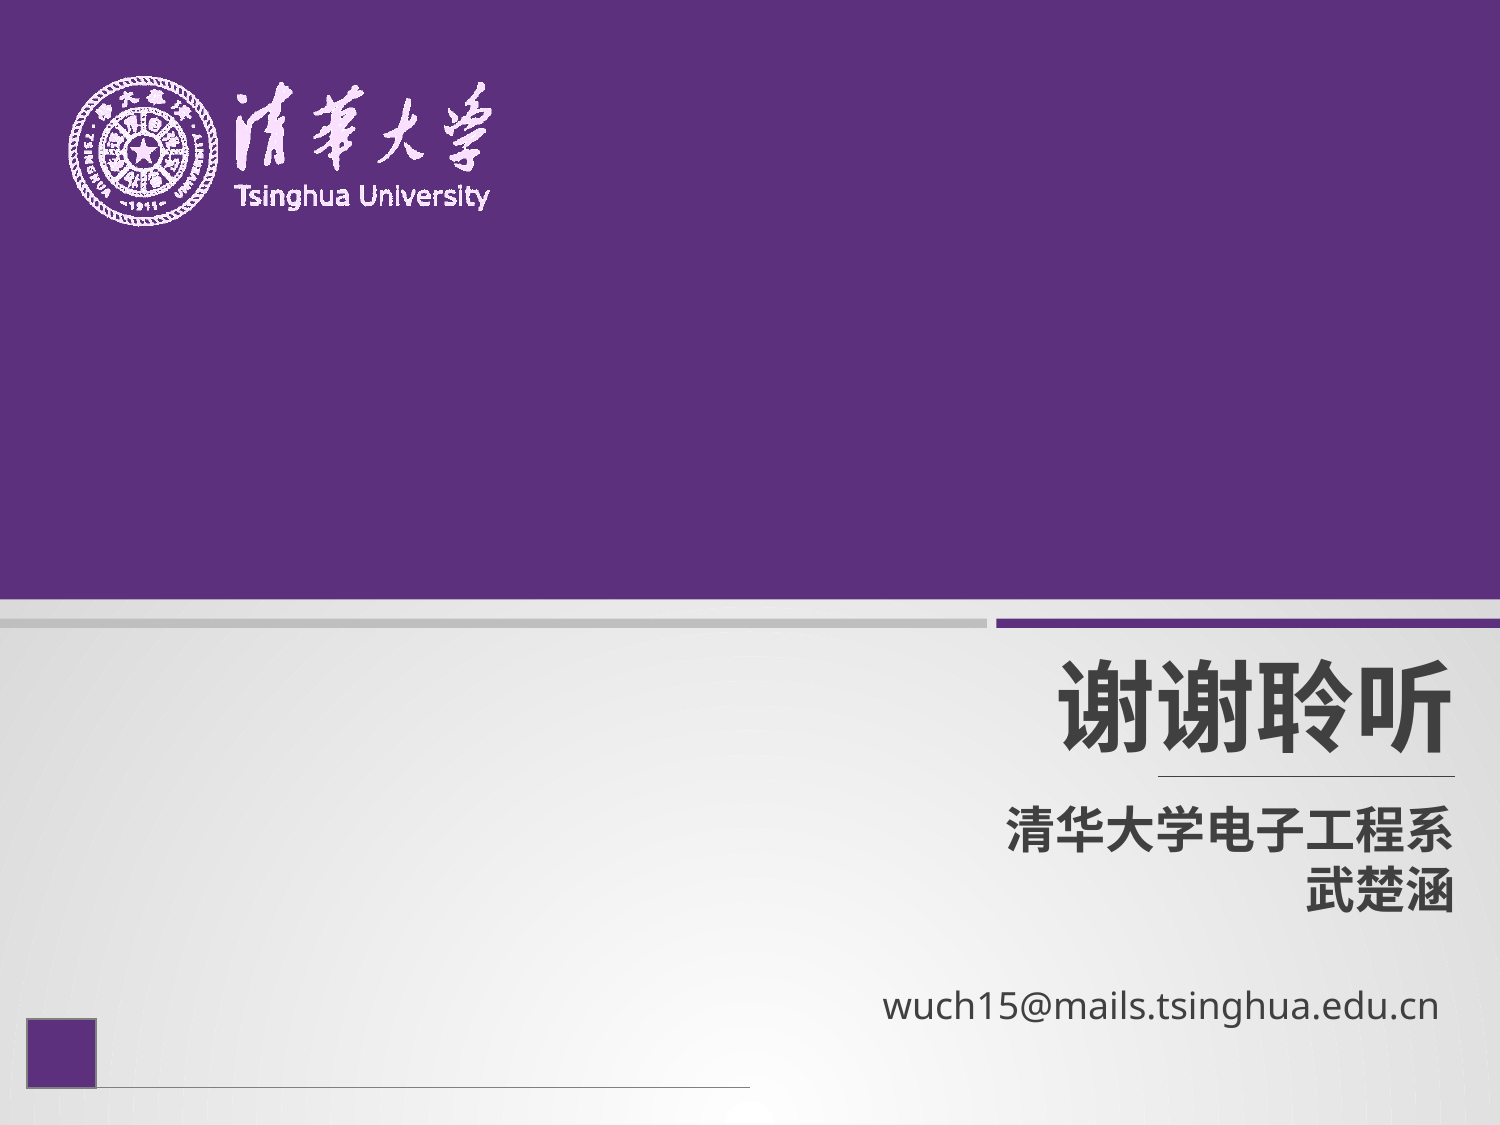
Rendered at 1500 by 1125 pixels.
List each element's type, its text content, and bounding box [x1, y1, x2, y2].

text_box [0, 618, 1500, 628]
text_box 谢谢聆听 [1040, 636, 1471, 772]
text_box 清华大学电子工程系 武楚涵 [990, 791, 1471, 926]
text_box [0, 0, 1500, 600]
text_box wuch15@mails.tsinghua.edu.cn [186, 965, 1456, 1035]
picture [22, 43, 538, 262]
text_box [26, 1018, 97, 1087]
